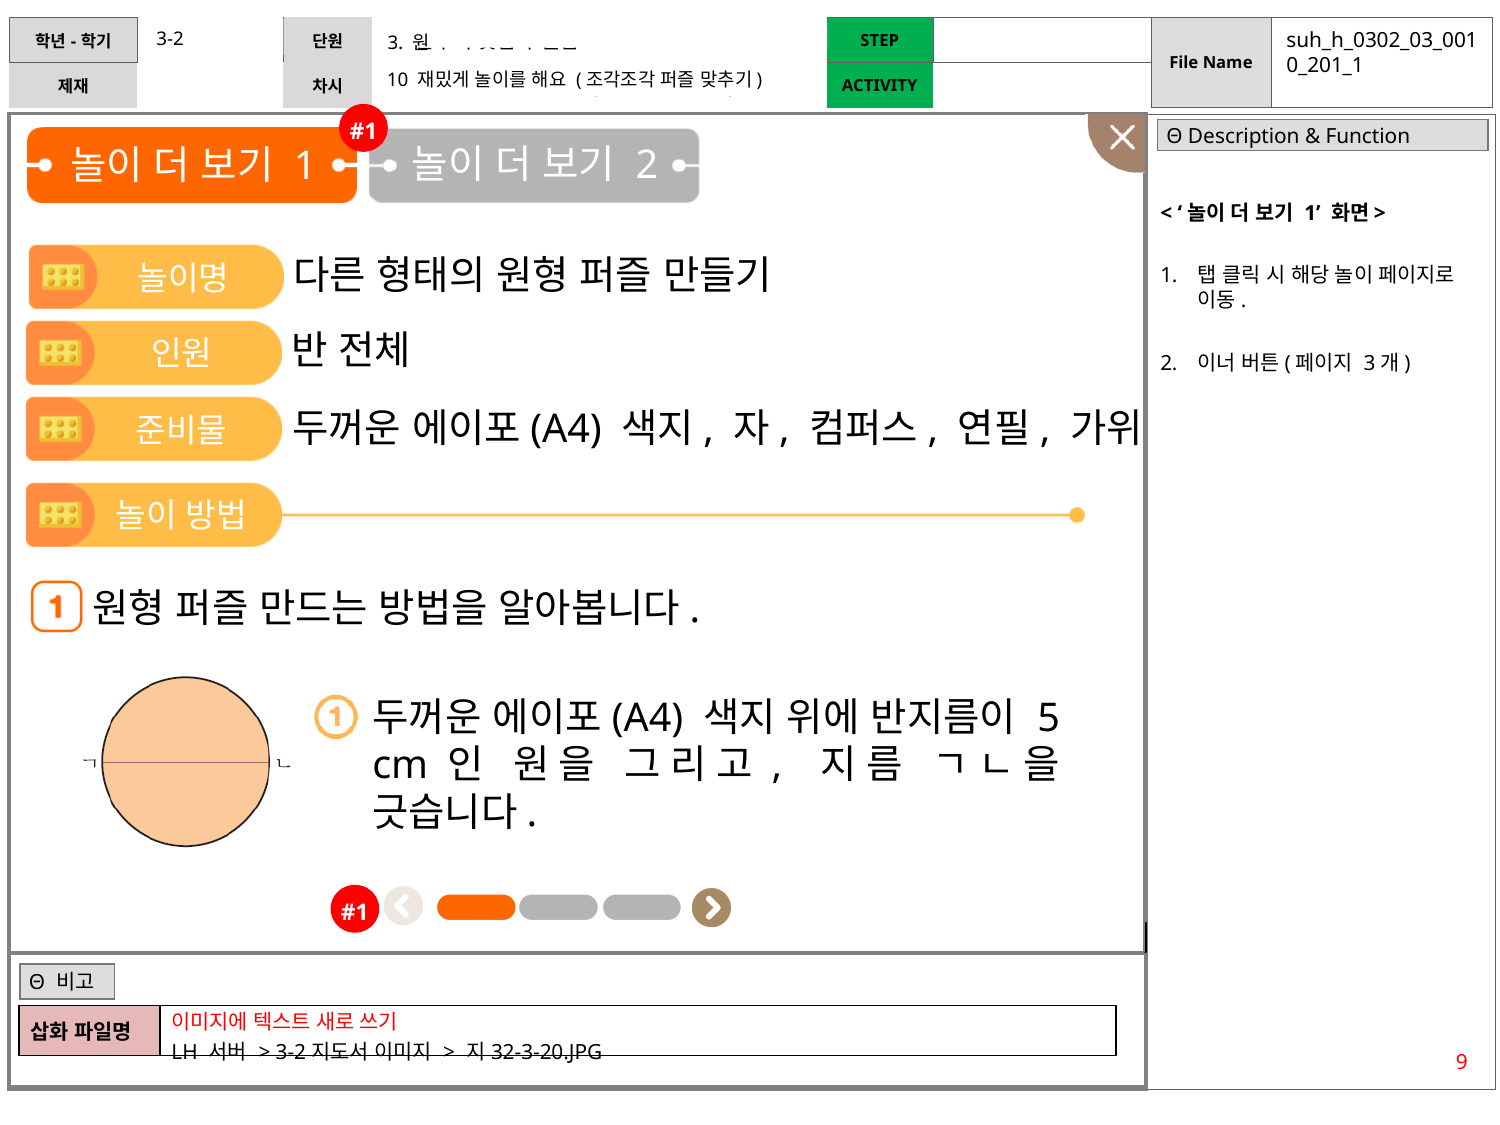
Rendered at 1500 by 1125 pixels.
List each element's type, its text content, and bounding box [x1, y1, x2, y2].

table_header 이미지에 텍스트 새로 쓰기 LH 서버 > 3-2지도서 이미지 > 지32-3-20.JPG [161, 1006, 1115, 1055]
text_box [27, 243, 284, 311]
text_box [382, 884, 733, 929]
picture [71, 671, 308, 855]
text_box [23, 478, 1097, 551]
text_box suh_h_0302_03_0010_201_1 [1271, 18, 1500, 84]
text_box 3-2 [141, 18, 284, 55]
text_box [27, 127, 357, 203]
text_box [365, 126, 713, 205]
text_box 3. 원 [372, 23, 828, 48]
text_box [25, 318, 282, 386]
picture [311, 693, 360, 740]
text_box 10 재밌게 놀이를 해요 (조각조각 퍼즐 맞추기) [372, 60, 821, 96]
table_header Θ Description & Function [1158, 120, 1487, 150]
text_box #1 [343, 101, 384, 111]
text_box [25, 395, 282, 463]
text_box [10, 113, 1145, 953]
picture [29, 578, 85, 634]
table_header 삽화 파일명 [20, 1006, 159, 1055]
text_box < ‘놀이 더 보기 1’ 화면> 탭 클릭 시 해당 놀이 페이지로 이동. 이너 버튼(페이지 3개) [1149, 160, 1500, 382]
